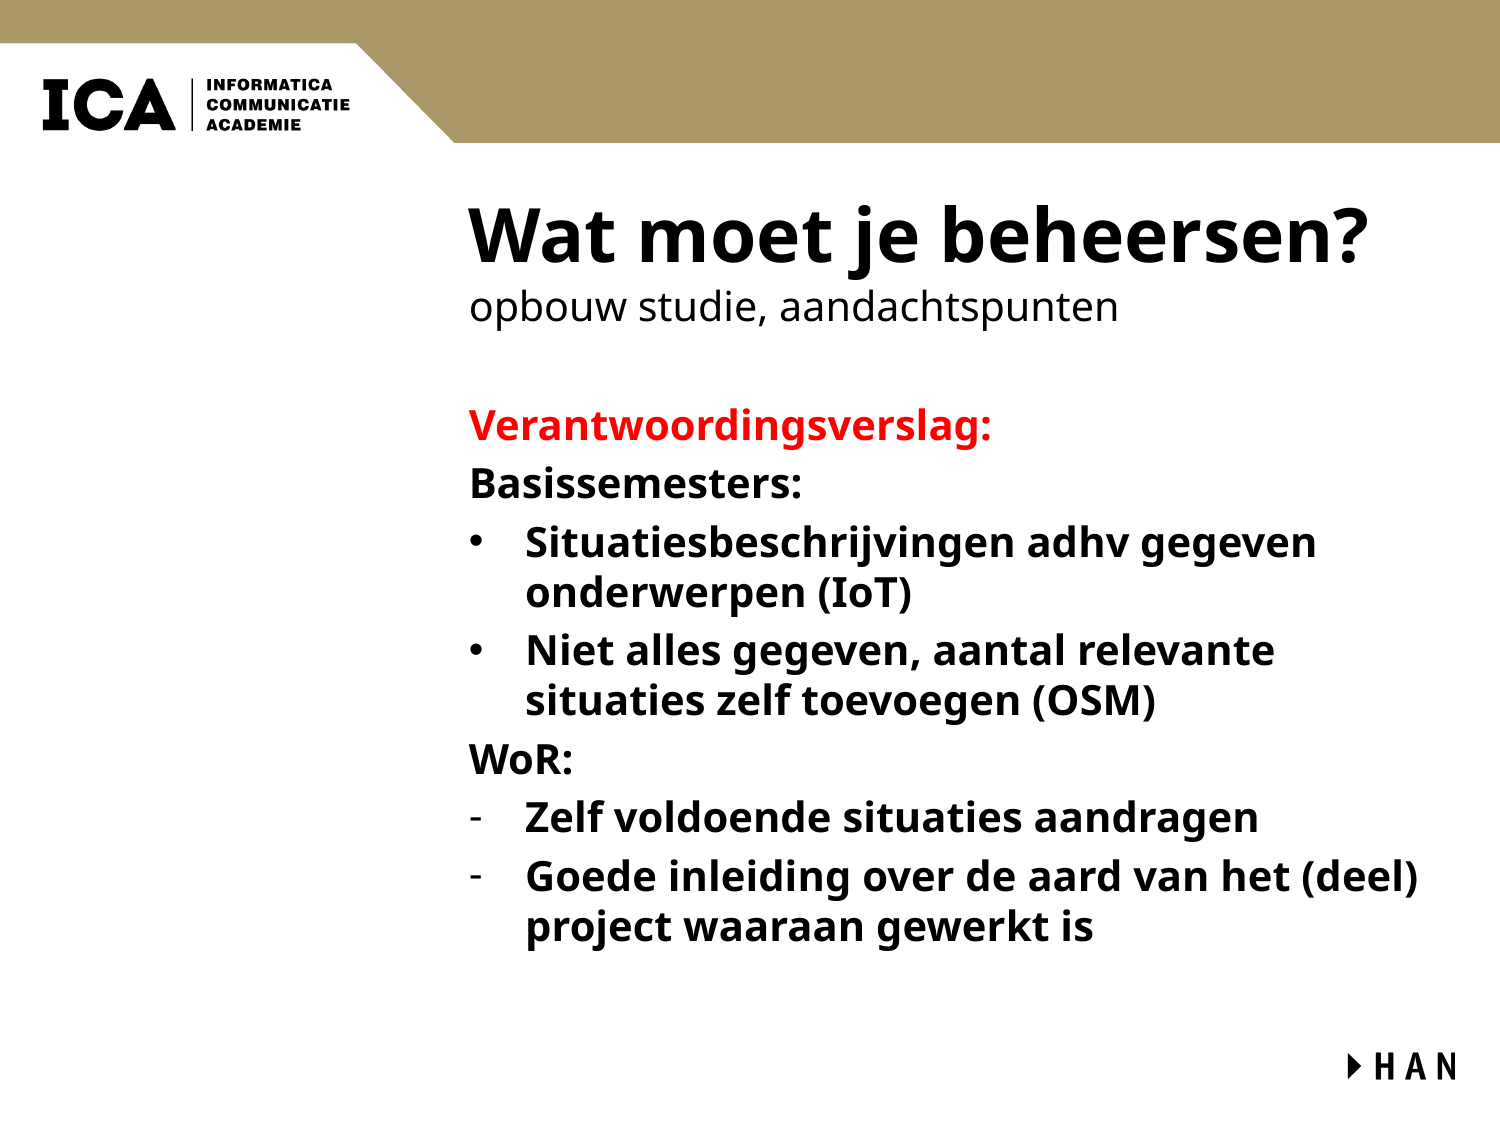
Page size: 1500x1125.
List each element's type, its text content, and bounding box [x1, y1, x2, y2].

list Verantwoordingsverslag: Basissemesters: Situatiesbeschrijvingen adhv gegeven onderwerpen (IoT) Niet alles gegeven, aantal relevante situaties zelf toevoegen (OSM) WoR: Zelf voldoende situaties aandragen Goede inleiding over de aard van het (deel) project waaraan gewerkt is [453, 391, 1455, 1040]
title Wat moet je beheersen? [453, 179, 1455, 272]
list opbouw studie, aandachtspunten [453, 272, 1455, 337]
